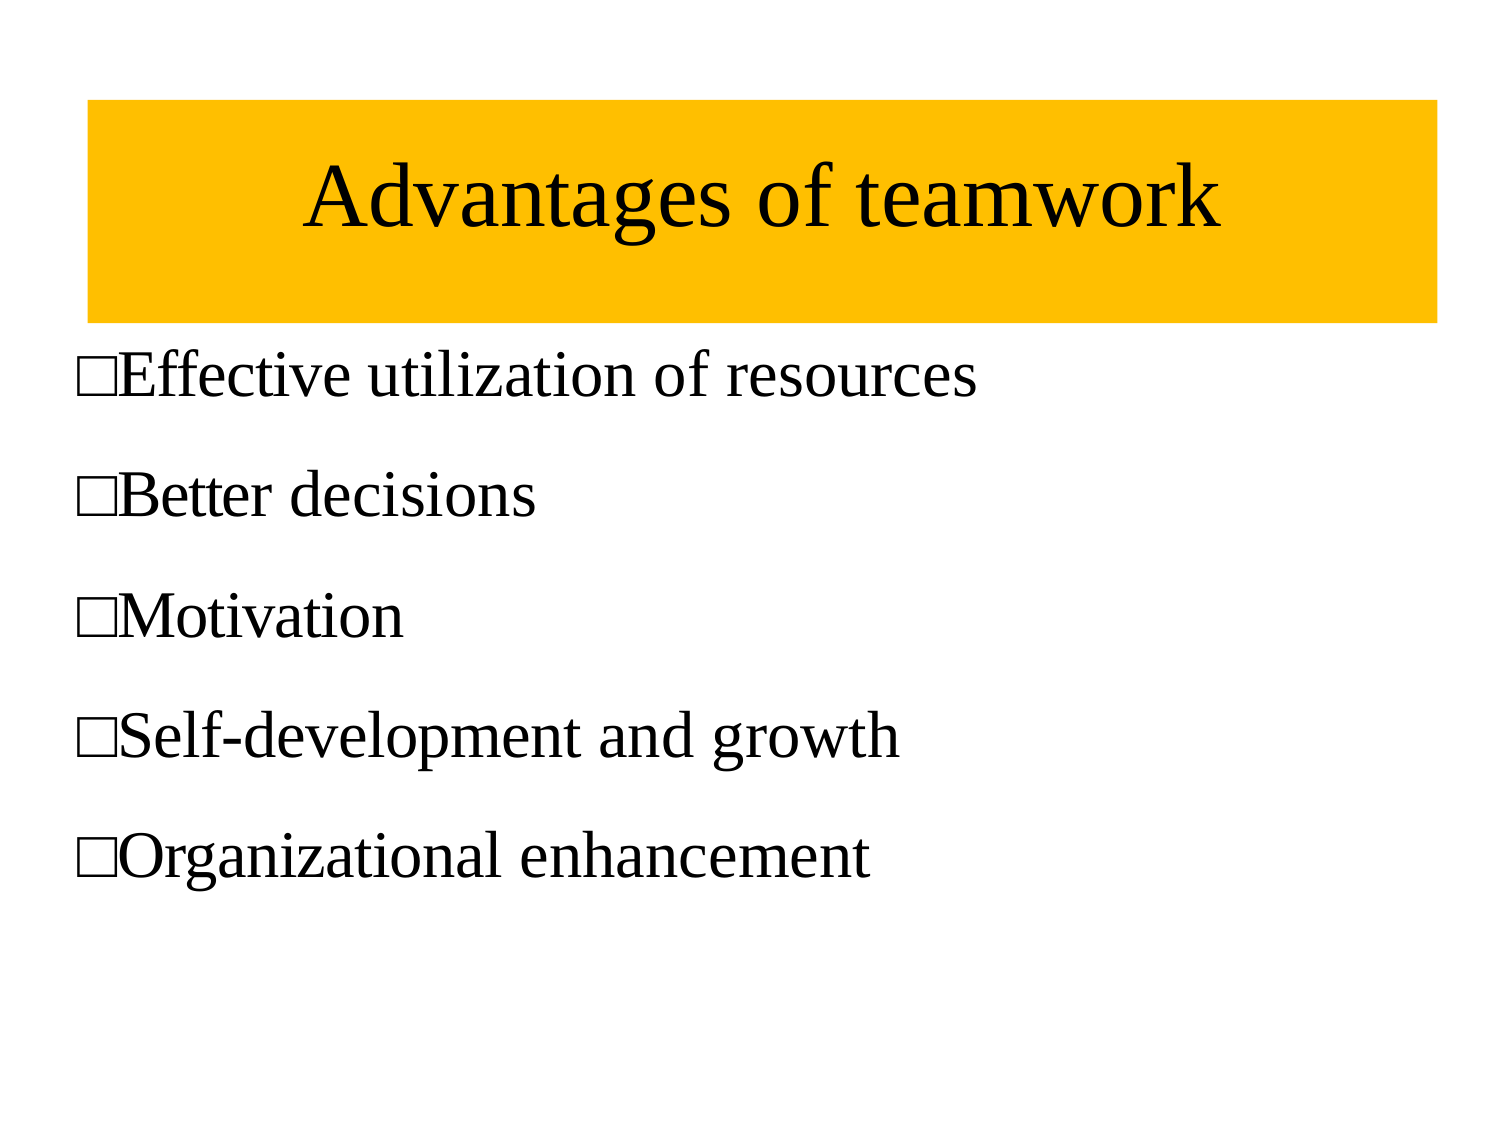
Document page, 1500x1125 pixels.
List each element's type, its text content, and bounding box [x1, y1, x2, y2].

list □Effective utilization of resources □Better decisions □Motivation □Self-development and growth □Organizational enhancement [75, 287, 1141, 968]
title Advantages of teamwork [87, 99, 1438, 324]
